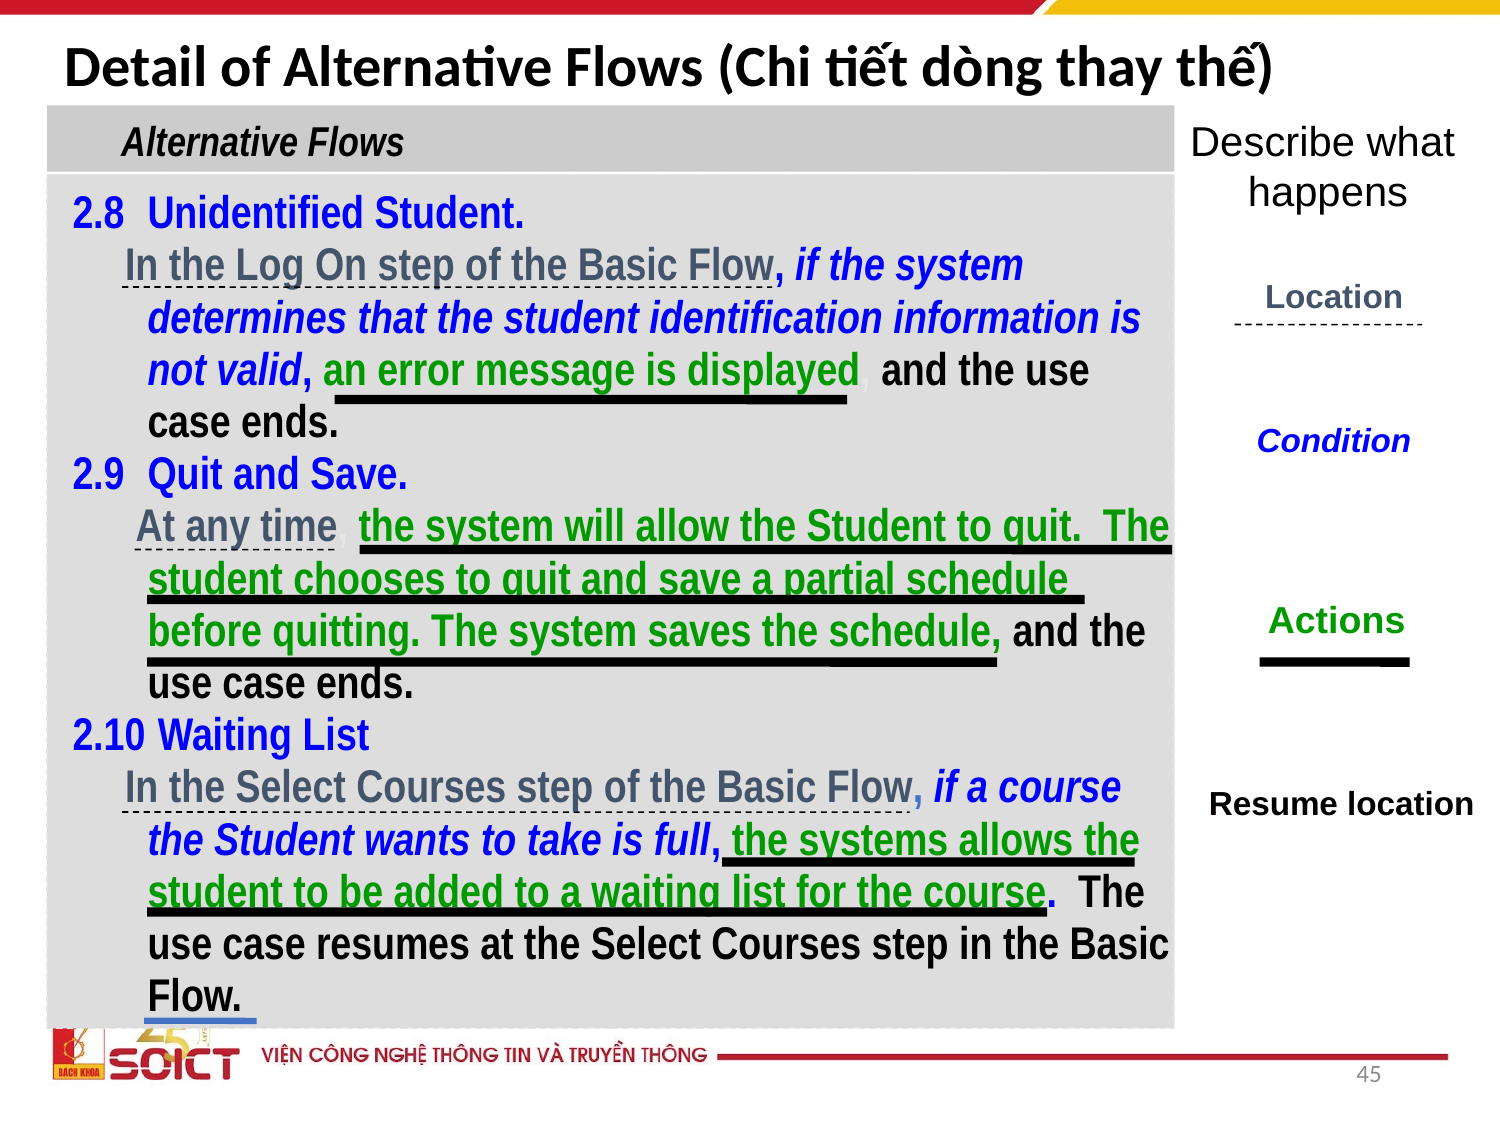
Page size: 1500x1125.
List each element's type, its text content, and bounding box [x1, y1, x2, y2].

text_box Detail of Alternative Flows (Chi tiết dòng thay thế) [50, 20, 1465, 106]
text_box Actions [1250, 586, 1424, 650]
picture [0, 0, 1500, 1125]
slide_number 45 [1059, 1042, 1397, 1103]
text_box Alternative Flows [47, 105, 1172, 172]
text_box Resume location [1186, 773, 1498, 832]
text_box Location [1203, 265, 1465, 324]
text_box Condition [1203, 410, 1466, 469]
text_box Describe what happens [1172, 106, 1485, 224]
text_box 2.8 Unidentified Student. In the Log On step of the Basic Flow, if the system determines that the student identification information is not valid, an error message is displayed, and the use case ends. 2.9 Quit and Save. At any time, the system will allow the Student to quit. The student chooses to quit and save a partial schedule before quitting. The system saves the schedule, and the use case ends. 2.10 Waiting List In the Select Courses step of the Basic Flow, if a course the Student wants to take is full, the systems allows the student to be added to a waiting list for the course. The use case resumes at the Select Courses step in the Basic Flow. [47, 174, 1175, 1029]
